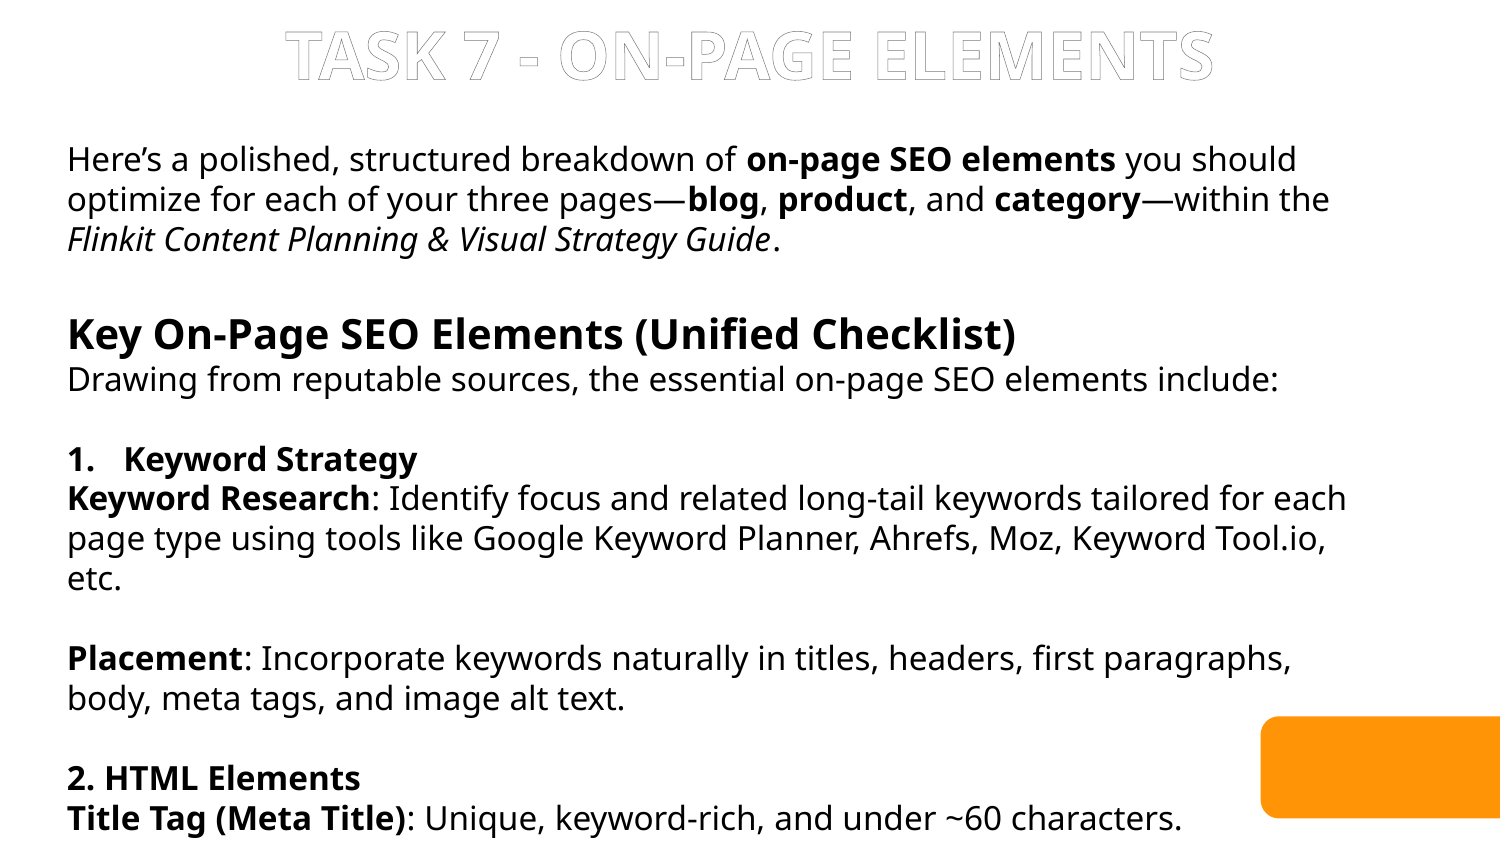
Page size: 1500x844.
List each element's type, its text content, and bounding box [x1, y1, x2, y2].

text_box TASK 7 - ON-PAGE ELEMENTS [269, 5, 1231, 101]
text_box Here’s a polished, structured breakdown of on-page SEO elements you should optimize for each of your three pages—blog, product, and category—within the Flinkit Content Planning & Visual Strategy Guide. Key On-Page SEO Elements (Unified Checklist) Drawing from reputable sources, the essential on-page SEO elements include: Keyword Strategy Keyword Research: Identify focus and related long-tail keywords tailored for each page type using tools like Google Keyword Planner, Ahrefs, Moz, Keyword Tool.io, etc. Placement: Incorporate keywords naturally in titles, headers, first paragraphs, body, meta tags, and image alt text. 2. HTML Elements Title Tag (Meta Title): Unique, keyword-rich, and under ~60 characters. [52, 130, 1393, 844]
text_box [1393, 716, 1500, 819]
